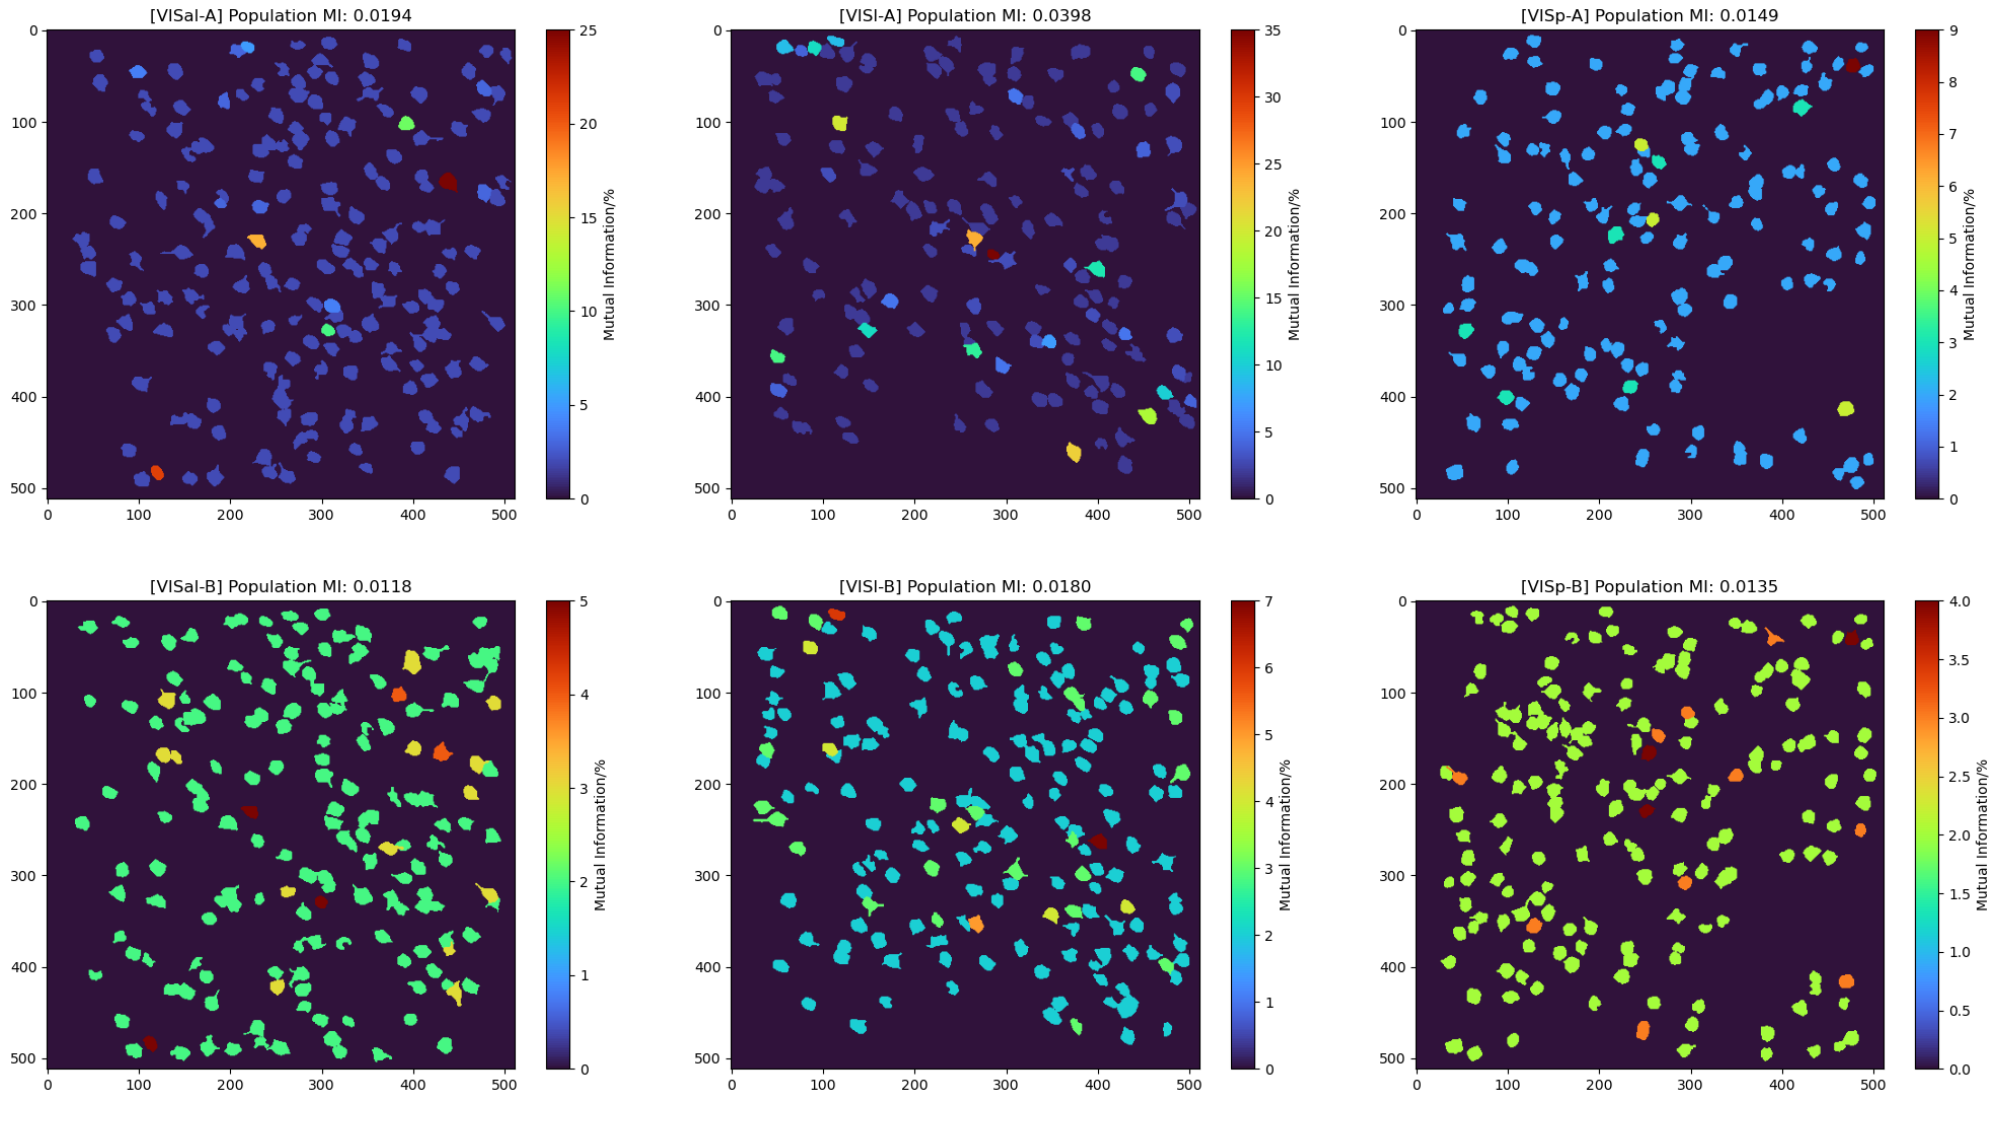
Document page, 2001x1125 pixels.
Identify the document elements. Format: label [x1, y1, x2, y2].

text_box [0, 0, 2000, 1104]
